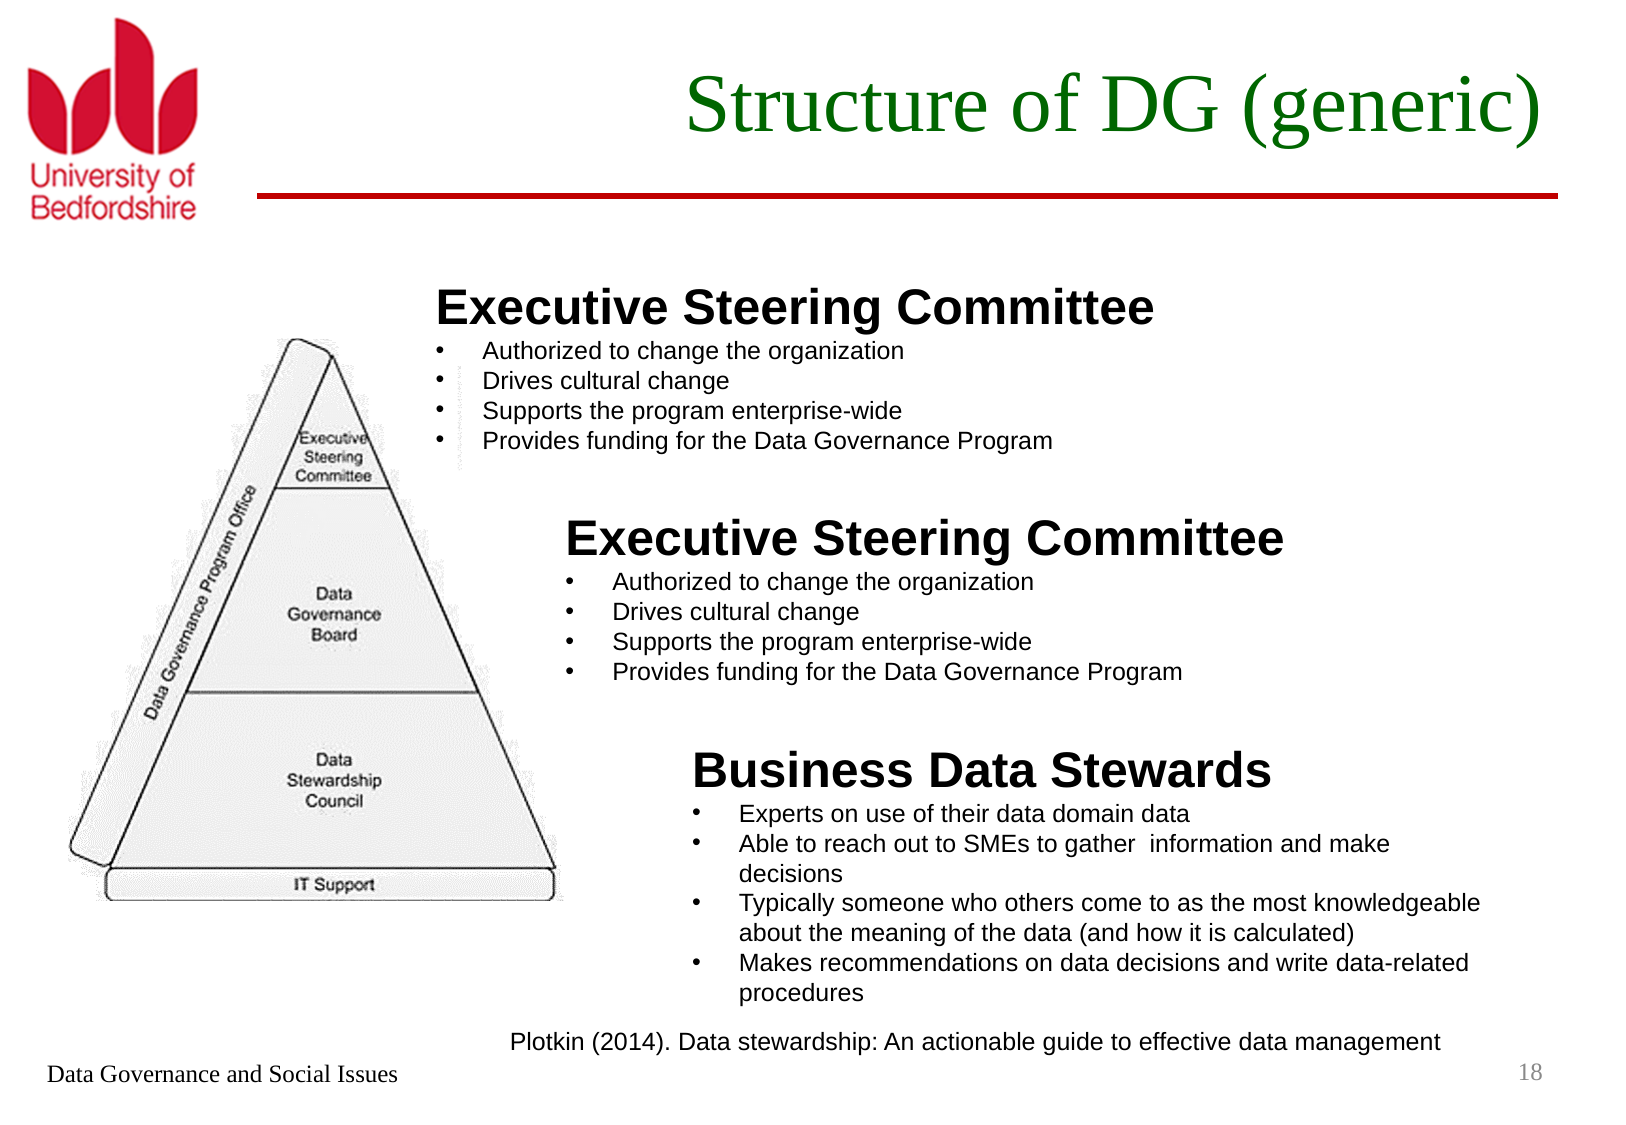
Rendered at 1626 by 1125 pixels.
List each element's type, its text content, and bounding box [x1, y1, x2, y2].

text_box Executive Steering Committee Authorized to change the organization Drives cultural change Supports the program enterprise-wide Provides funding for the Data Governance Program [420, 267, 1171, 462]
slide_number Data Governance and Social Issues [31, 1050, 435, 1093]
title Structure of DG (generic) [292, 23, 1558, 173]
text_box Plotkin (2014). Data stewardship: An actionable guide to effective data management [495, 1017, 1458, 1063]
text_box Business Data Stewards Experts on use of their data domain data Able to reach out to SMEs to gather information and make decisions Typically someone who others come to as the most knowledgeable about the meaning of the data (and how it is calculated) Makes recommendations on data decisions and write data-related procedures [677, 729, 1516, 1015]
picture [68, 337, 564, 901]
text_box Executive Steering Committee Authorized to change the organization Drives cultural change Supports the program enterprise-wide Provides funding for the Data Governance Program [568, 498, 1300, 693]
picture [0, 0, 234, 235]
slide_number 18 [1474, 1040, 1558, 1101]
